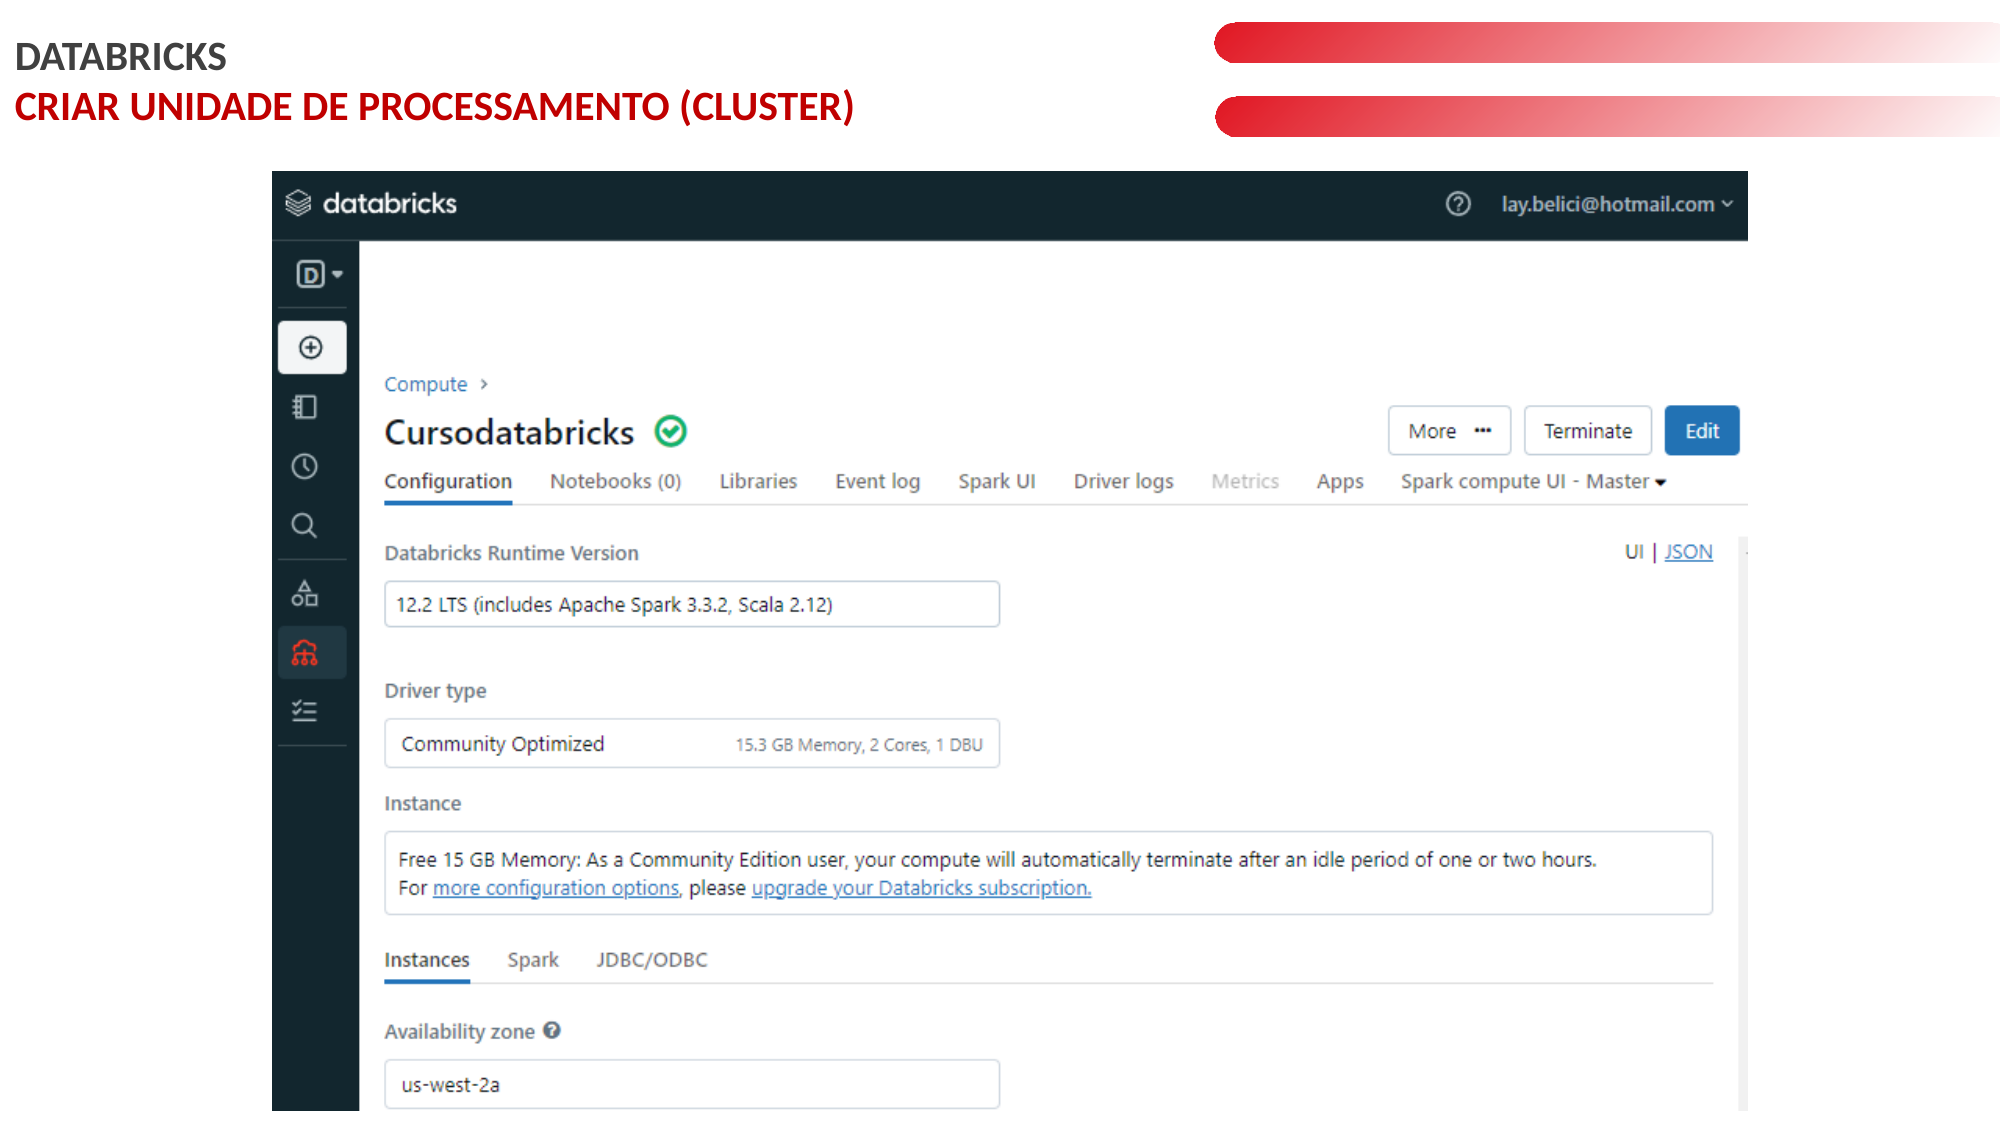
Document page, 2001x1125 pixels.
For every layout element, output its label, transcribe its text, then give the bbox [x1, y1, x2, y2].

picture [272, 171, 1748, 1111]
text_box [1215, 95, 2000, 138]
text_box DATABRICKS CRIAR UNIDADE DE PROCESSAMENTO (CLUSTER) [0, 21, 1215, 136]
text_box [1215, 21, 2000, 64]
